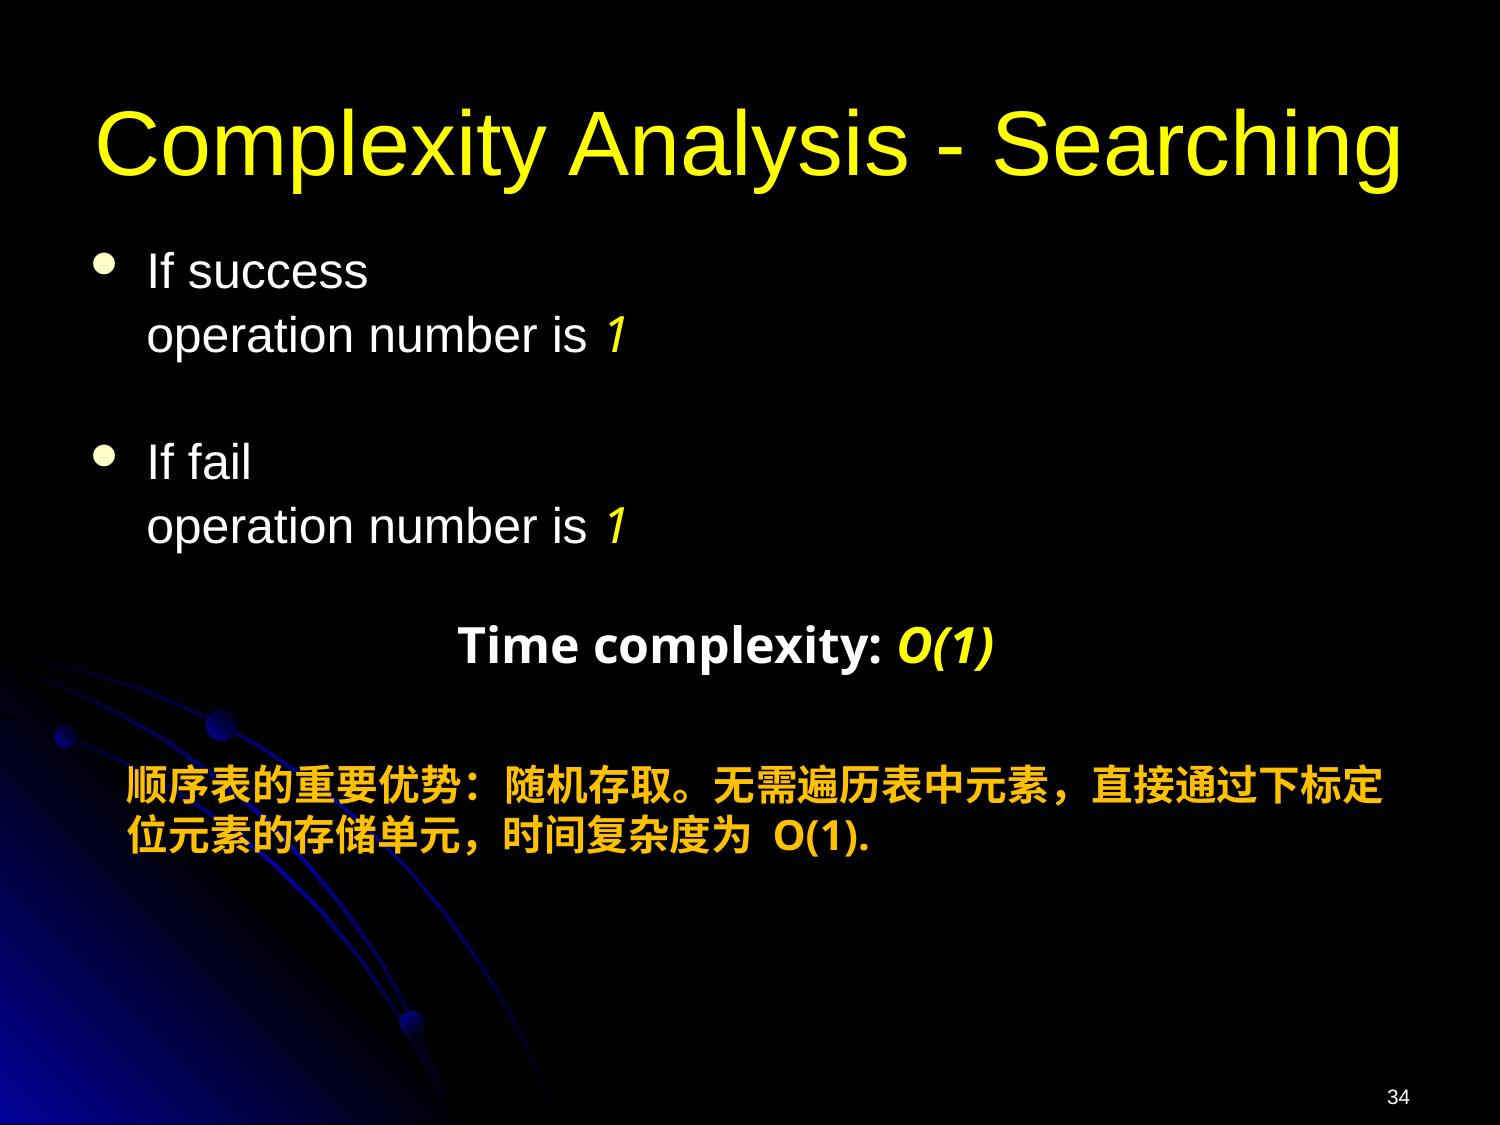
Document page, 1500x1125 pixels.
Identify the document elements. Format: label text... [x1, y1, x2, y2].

text_box Time complexity: O(1) [442, 606, 1151, 682]
list If success operation number is 1 If fail operation number is 1 [75, 237, 1425, 1075]
title Complexity Analysis - Searching [75, 45, 1425, 233]
text_box 顺序表的重要优势：随机存取。无需遍历表中元素，直接通过下标定位元素的存储单元，时间复杂度为 O(1). [112, 751, 1400, 867]
slide_number 34 [1074, 1075, 1425, 1125]
